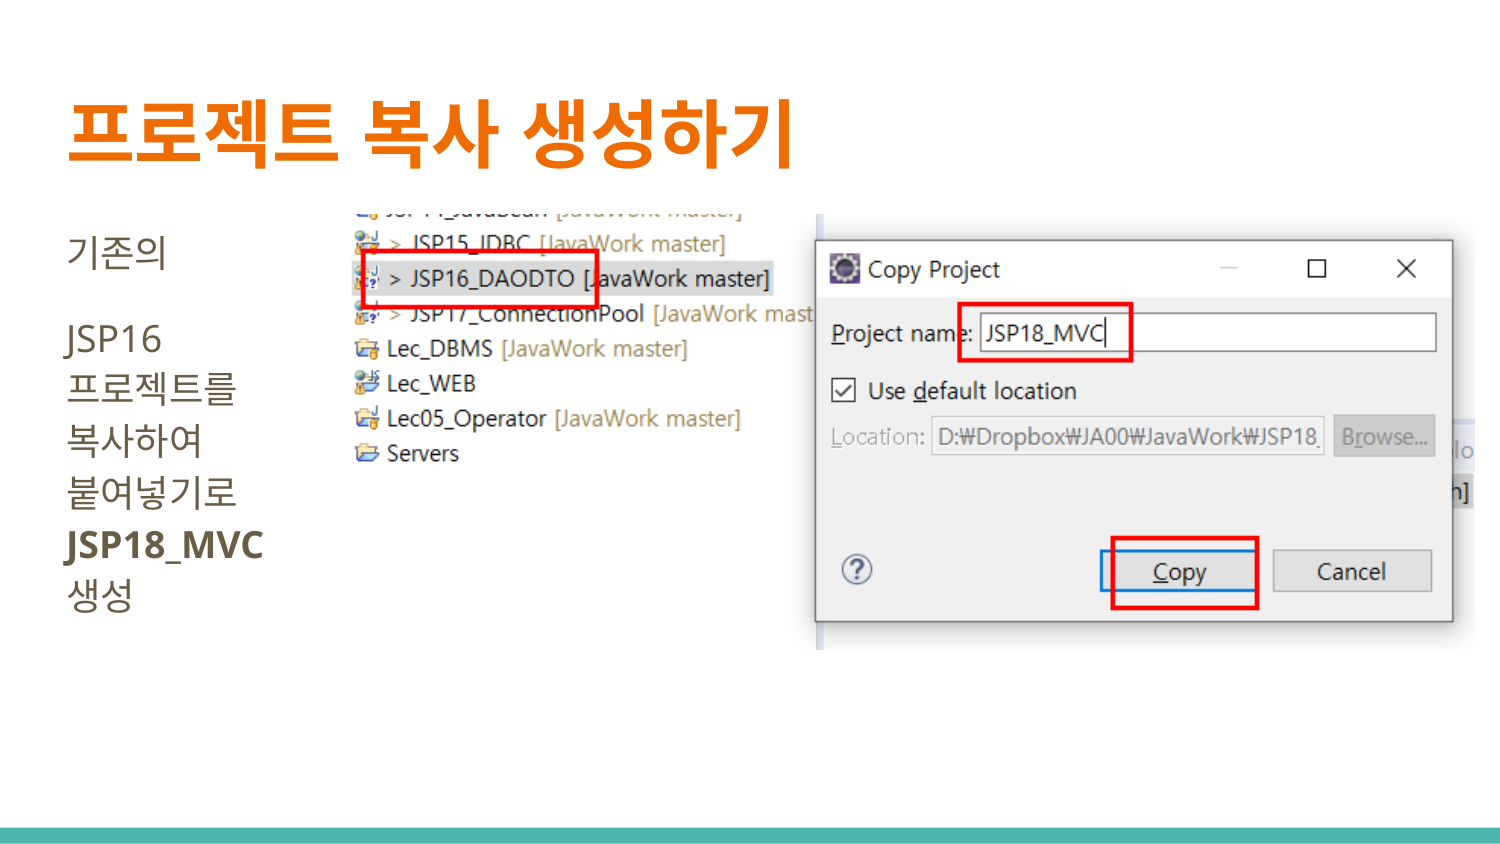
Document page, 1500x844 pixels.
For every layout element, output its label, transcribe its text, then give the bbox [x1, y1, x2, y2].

picture [345, 213, 1476, 650]
title 프로젝트 복사 생성하기 [51, 72, 1449, 189]
list 기존의 JSP16 프로젝트를 복사하여 붙여넣기로 JSP18_MVC 생성 [51, 207, 322, 750]
